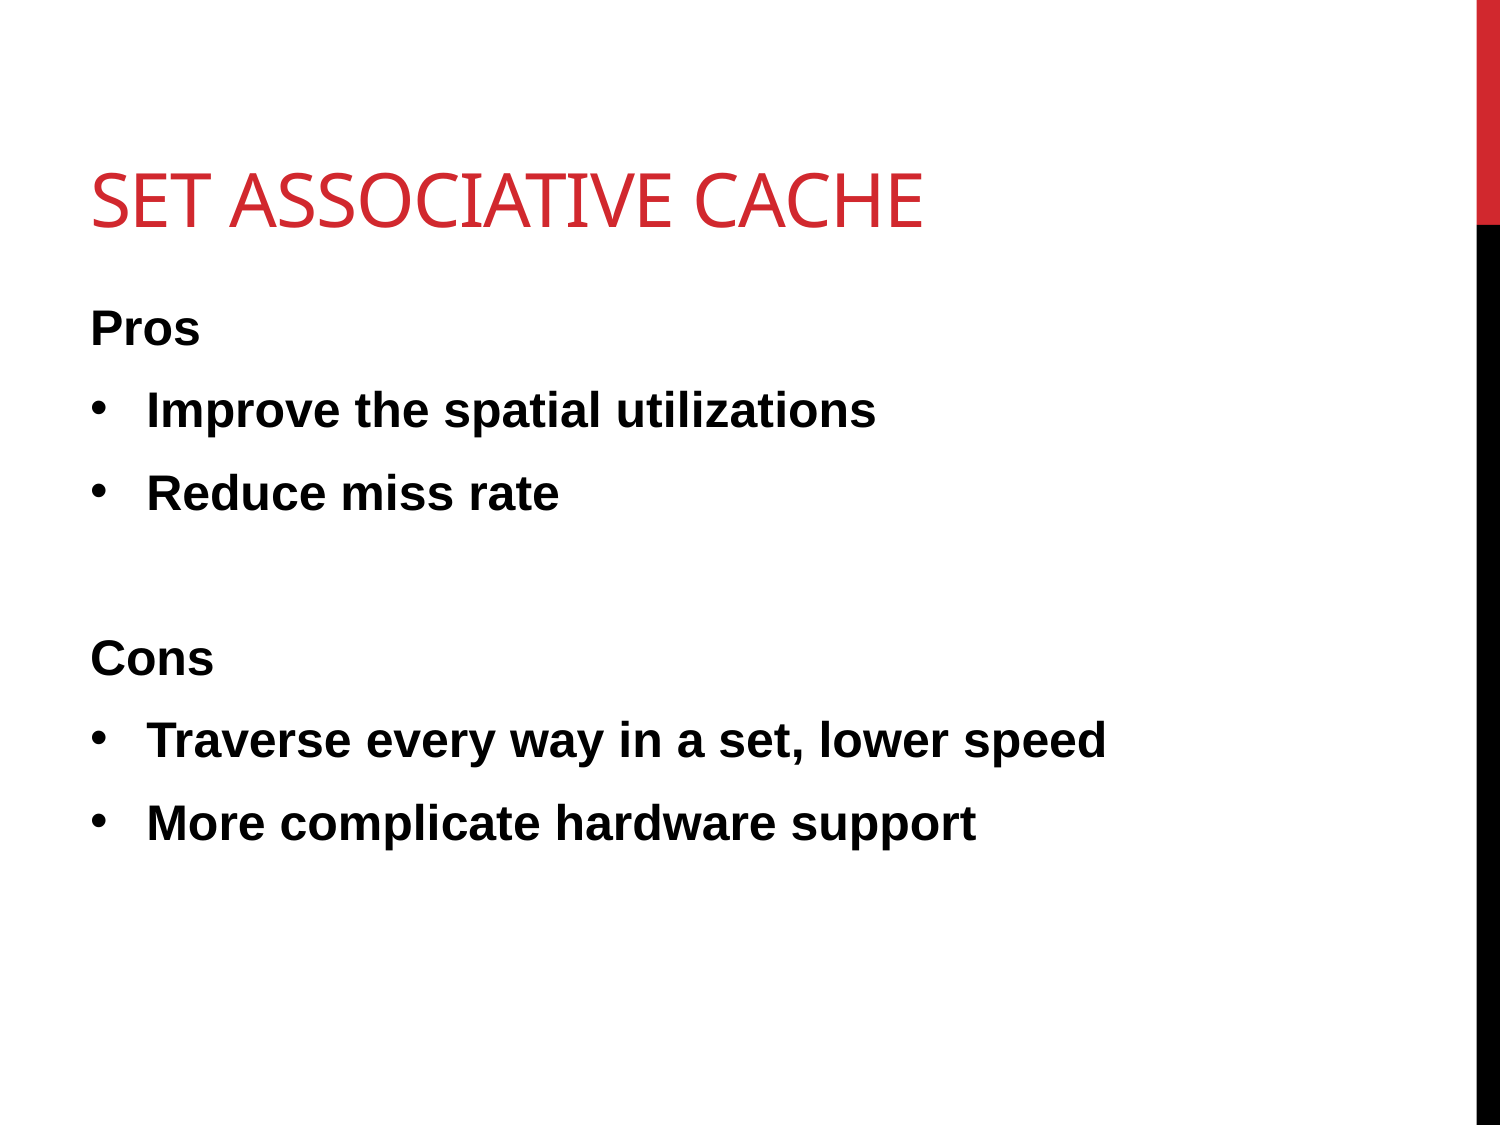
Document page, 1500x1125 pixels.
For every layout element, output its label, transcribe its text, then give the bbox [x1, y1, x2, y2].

list Pros Improve the spatial utilizations Reduce miss rate Cons Traverse every way in a set, lower speed More complicate hardware support [75, 287, 1325, 1005]
title Set Associative cache [75, 25, 1176, 250]
